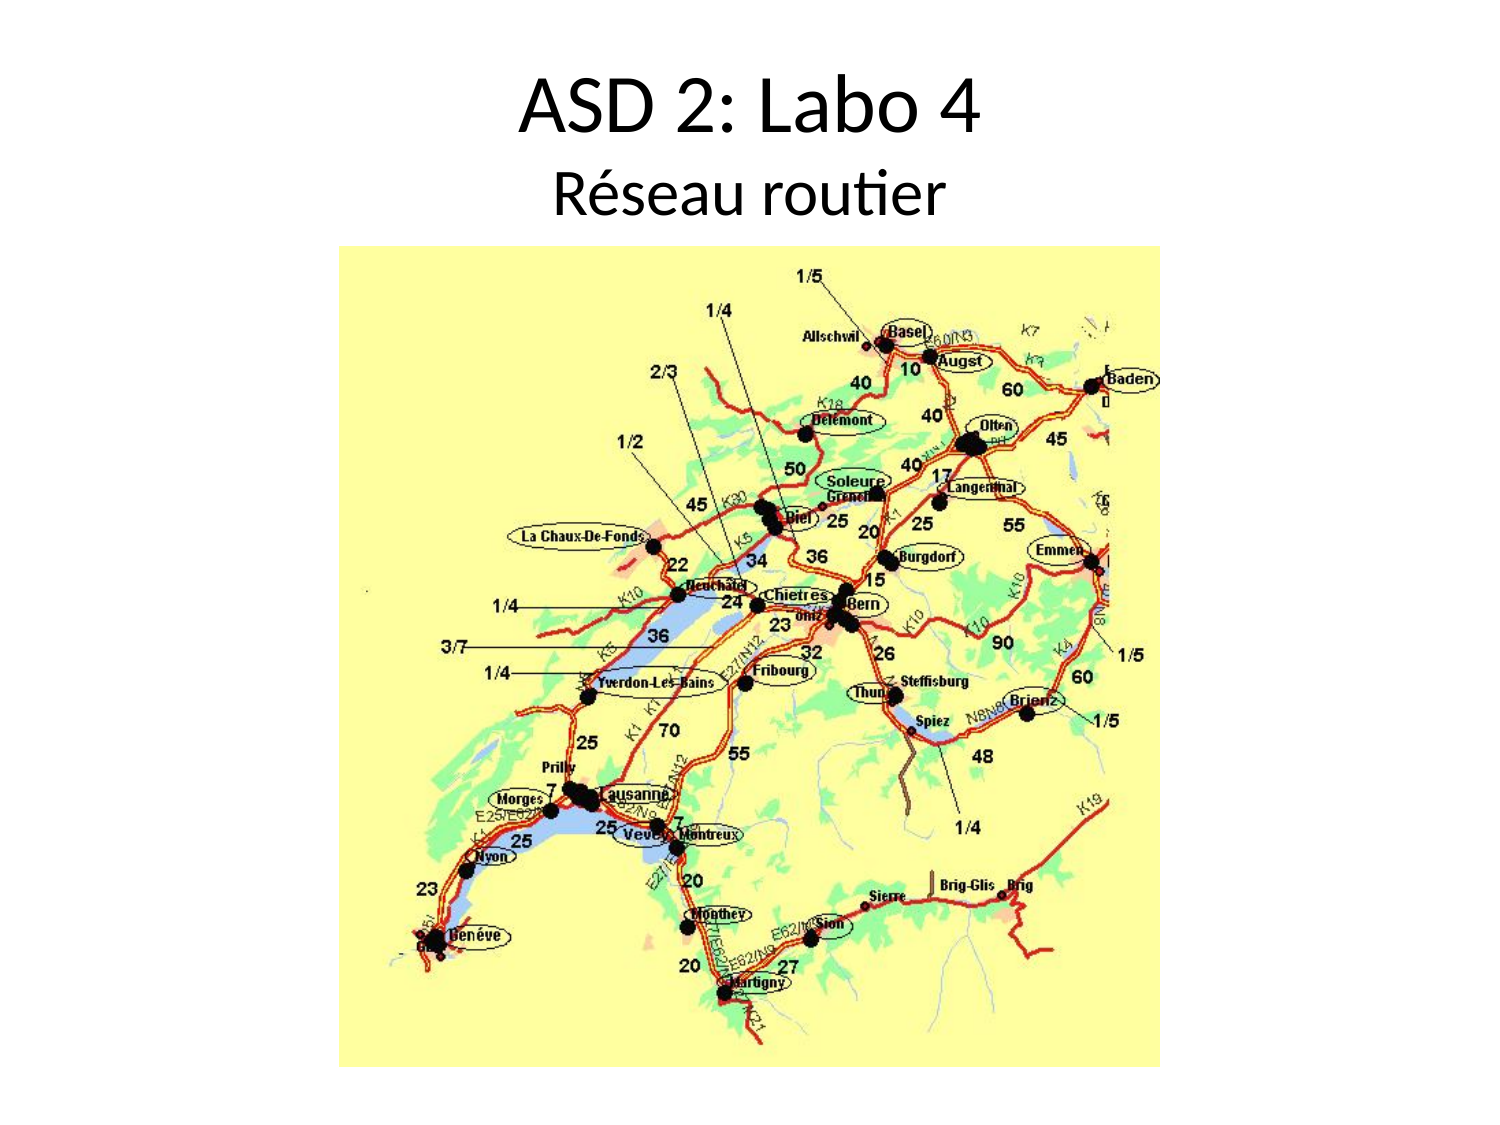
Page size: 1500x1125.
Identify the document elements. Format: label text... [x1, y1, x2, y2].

picture [339, 246, 1161, 1067]
title ASD 2: Labo 4 Réseau routier [75, 45, 1425, 233]
